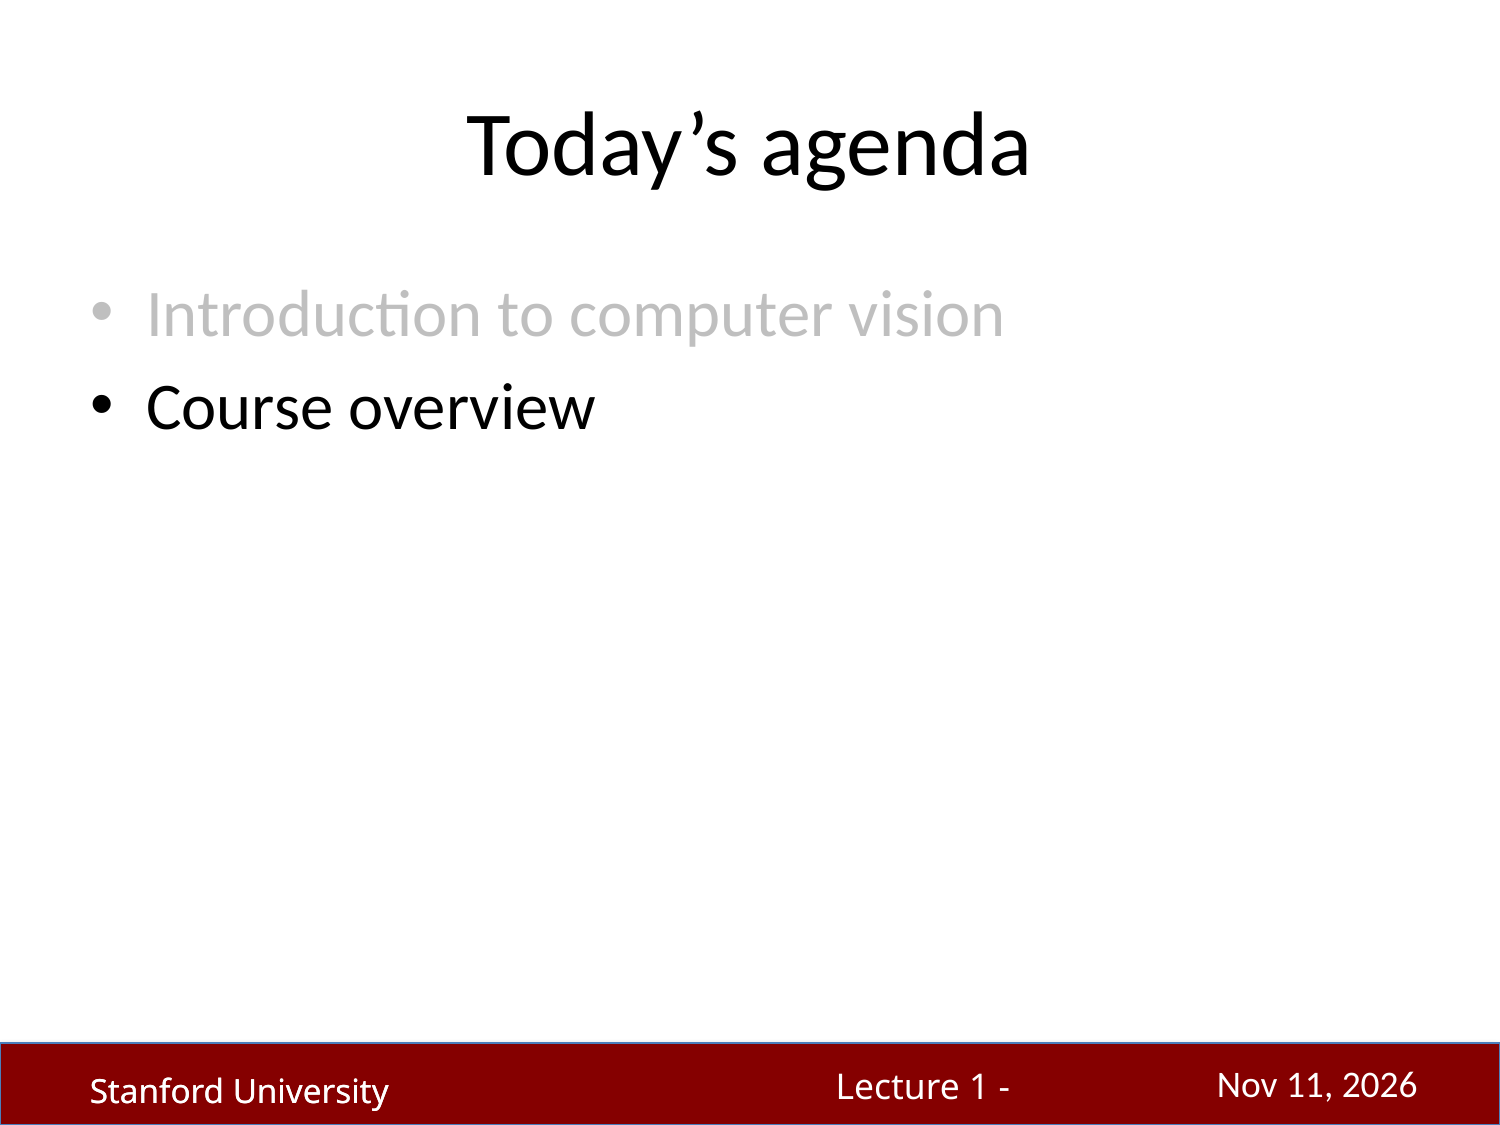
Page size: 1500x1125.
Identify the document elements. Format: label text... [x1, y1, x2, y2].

slide_number 26-Sep-17 [1202, 1052, 1463, 1113]
title Today’s agenda [75, 45, 1425, 233]
list Introduction to computer vision Course overview [75, 262, 1425, 1005]
